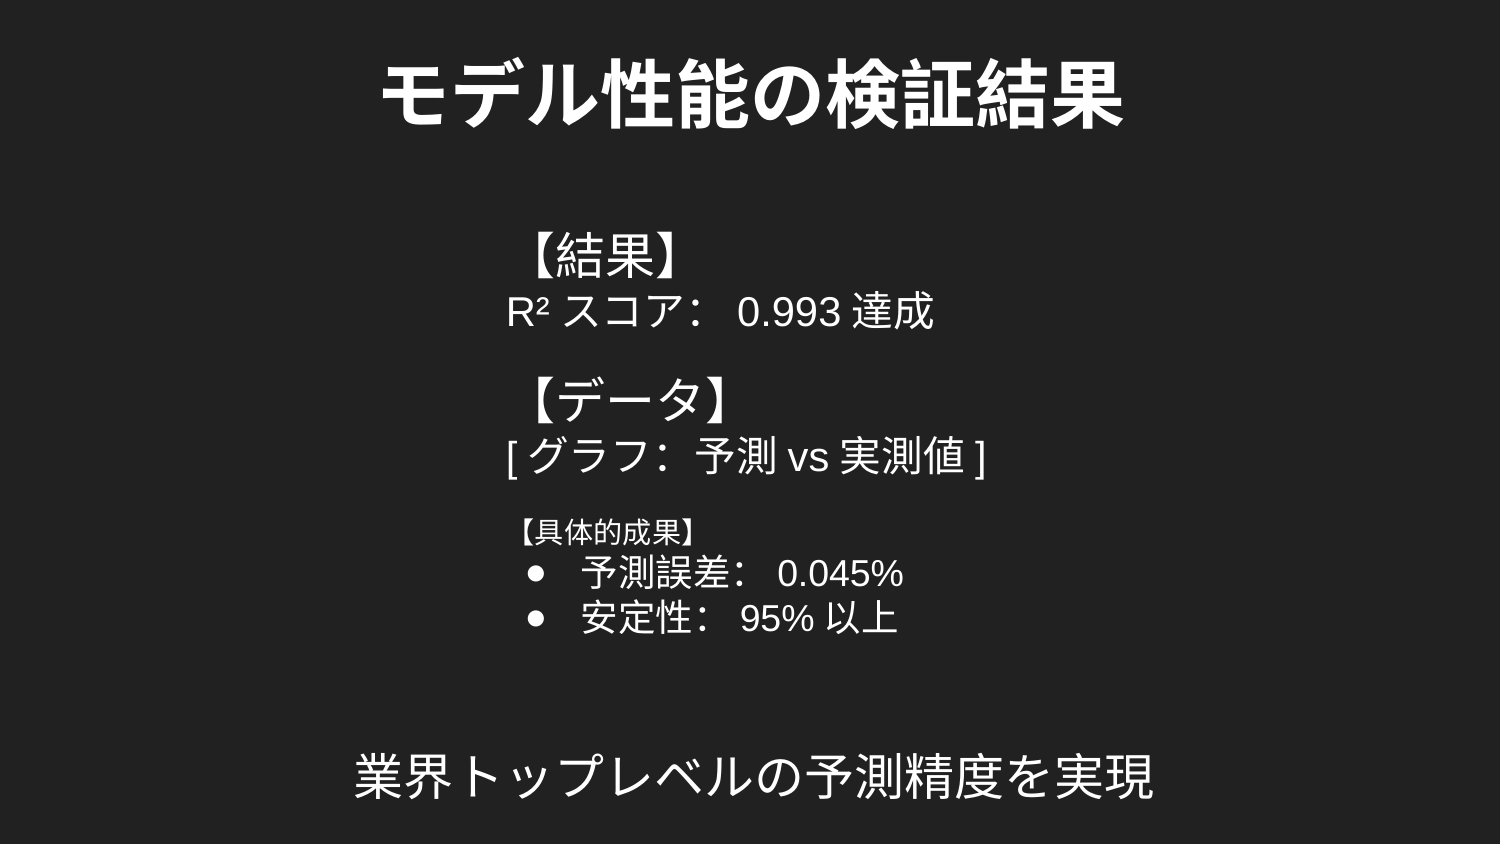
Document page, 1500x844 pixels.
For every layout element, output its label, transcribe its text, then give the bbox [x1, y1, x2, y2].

text_box モデル性能の検証結果 [0, 32, 1500, 153]
text_box 業界トップレベルの予測精度を実現 [20, 730, 1487, 821]
text_box 【結果】 R²スコア：0.993達成 【データ】 [グラフ：予測vs実測値] 【具体的成果】 予測誤差：0.045% 安定性：95%以上 [490, 209, 1010, 655]
